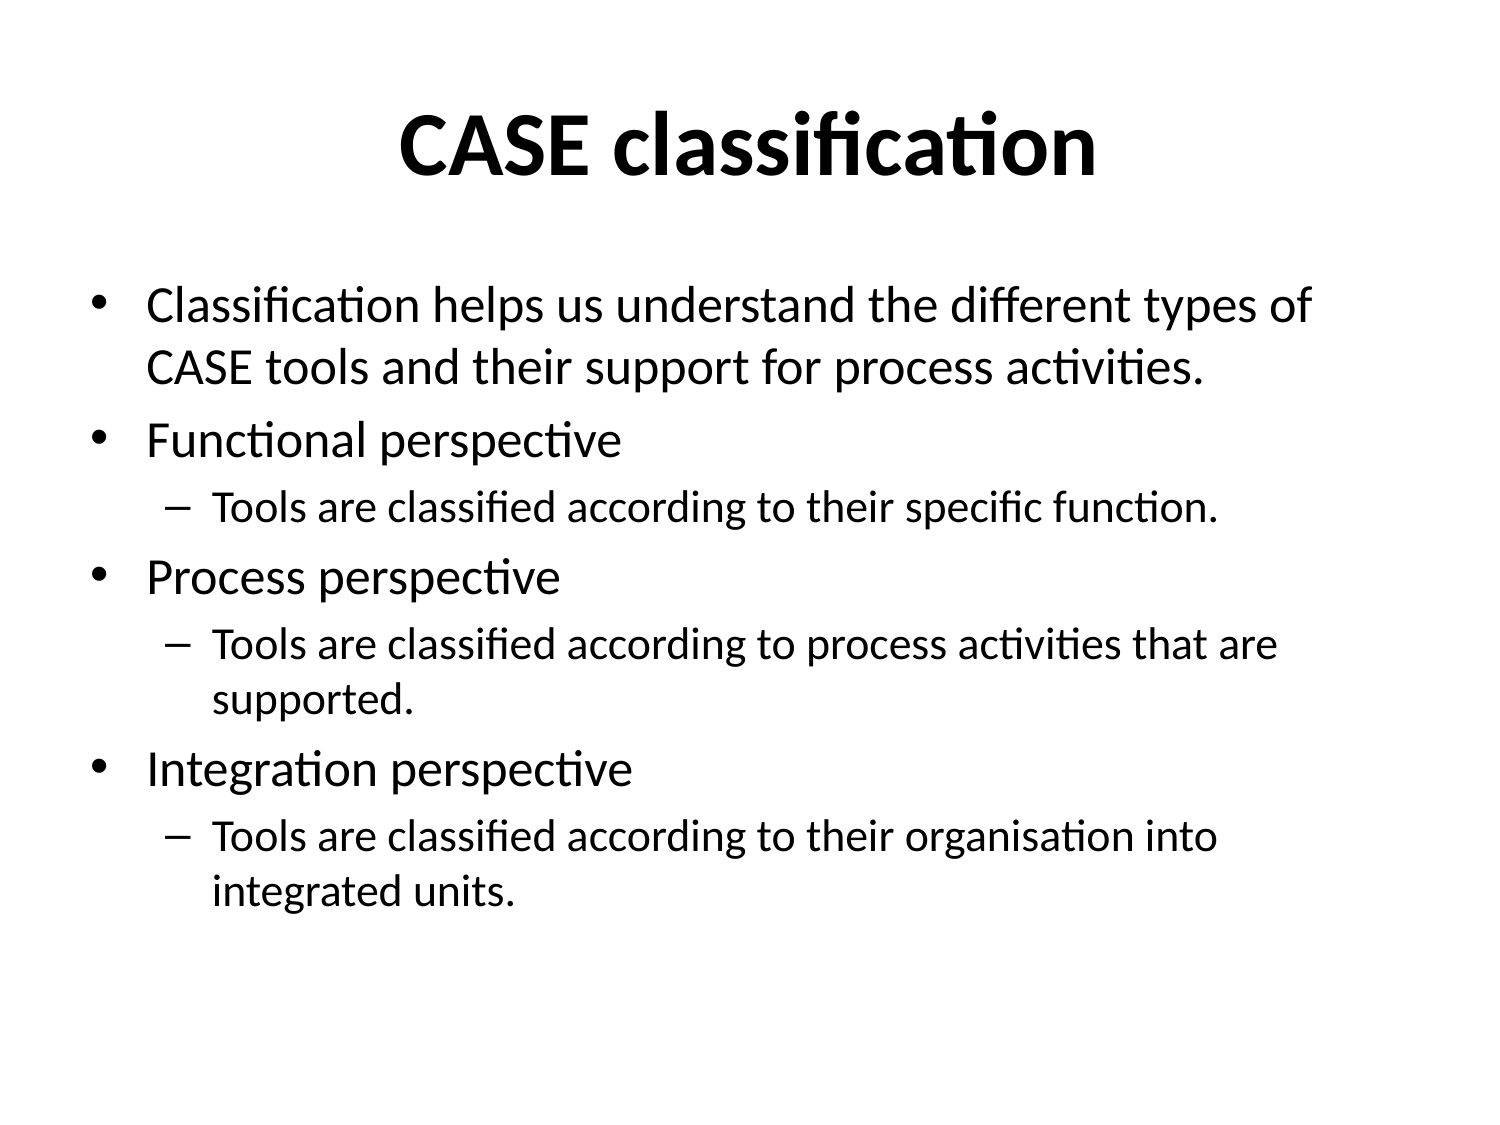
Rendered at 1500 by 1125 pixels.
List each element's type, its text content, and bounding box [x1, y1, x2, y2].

title CASE classification [75, 45, 1425, 233]
list Classification helps us understand the different types of CASE tools and their support for process activities. Functional perspective Tools are classified according to their specific function. Process perspective Tools are classified according to process activities that are supported. Integration perspective Tools are classified according to their organisation into integrated units. [75, 262, 1425, 1005]
